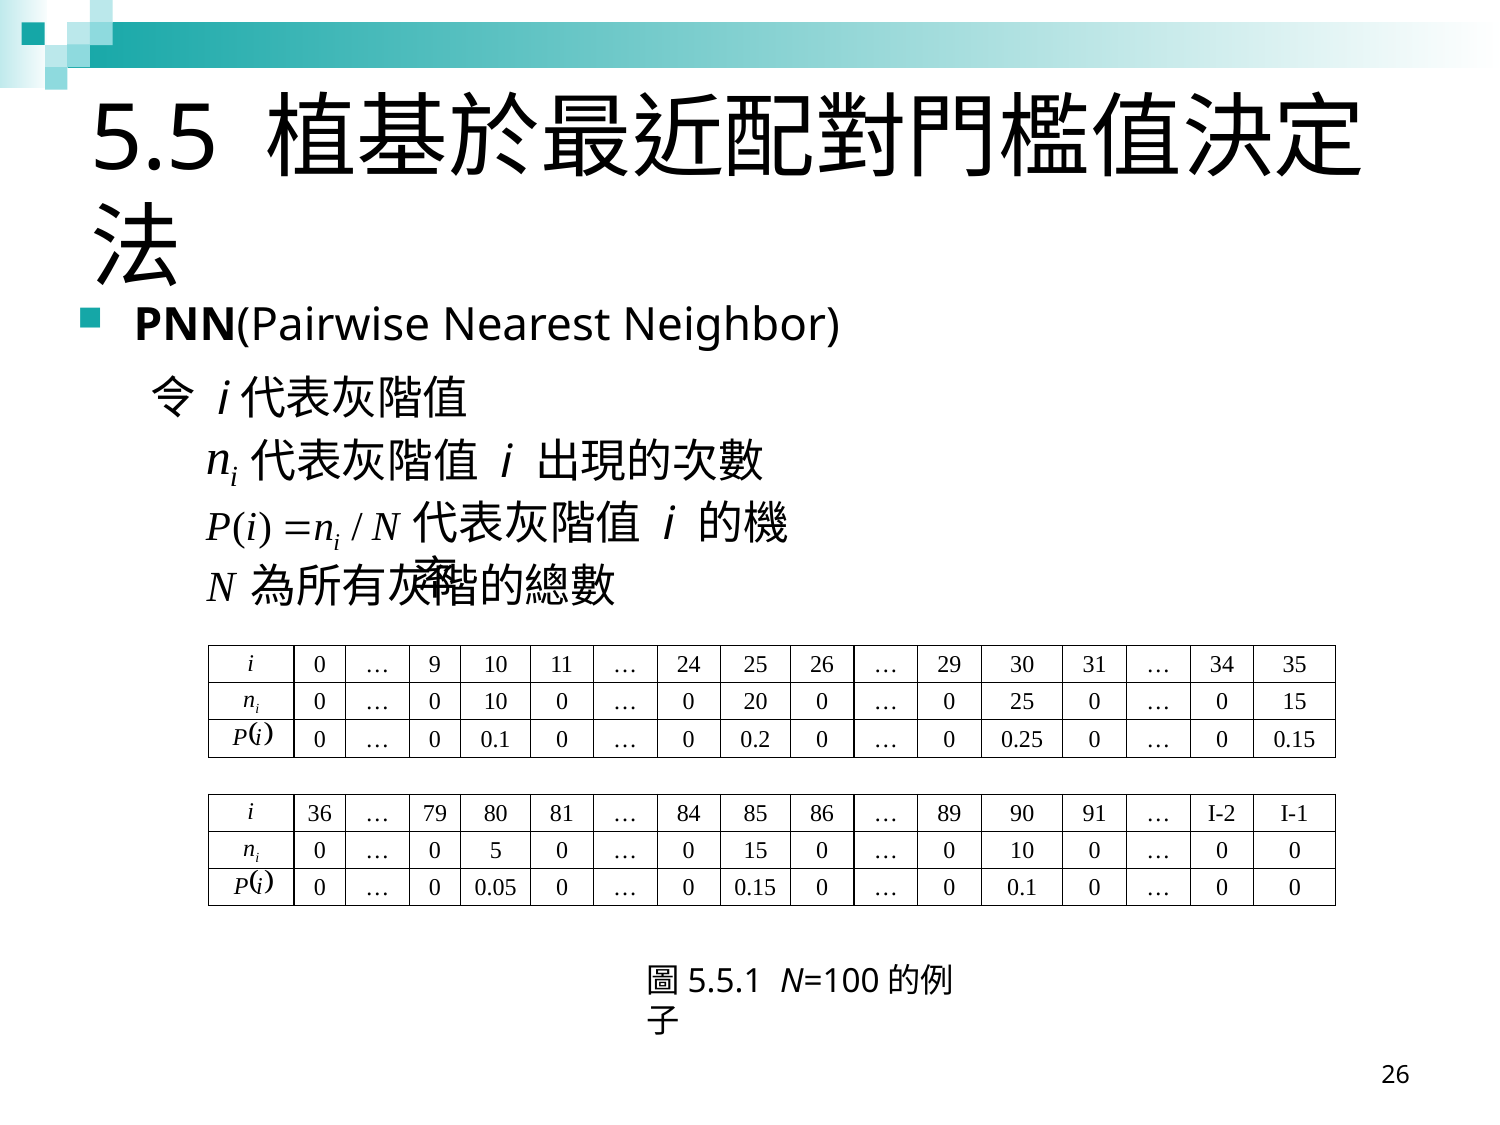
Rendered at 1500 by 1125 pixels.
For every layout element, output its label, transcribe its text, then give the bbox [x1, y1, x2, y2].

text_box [197, 423, 249, 498]
text_box 為所有灰階的總數 [246, 549, 636, 619]
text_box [170, 644, 1374, 1011]
title 5.5 植基於最近配對門檻值決定法 [75, 75, 1463, 300]
text_box 代表灰階值 i 的機率 [398, 486, 849, 612]
text_box PNN(Pairwise Nearest Neighbor) [62, 287, 1450, 363]
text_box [197, 561, 249, 612]
text_box 代表灰階值 i 出現的次數 [249, 424, 799, 494]
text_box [197, 498, 411, 562]
text_box 令 i代表灰階值 [135, 361, 724, 432]
text_box 圖5.5.1 N=100的例子 [631, 1019, 982, 1047]
slide_number 26 [1074, 1024, 1426, 1101]
